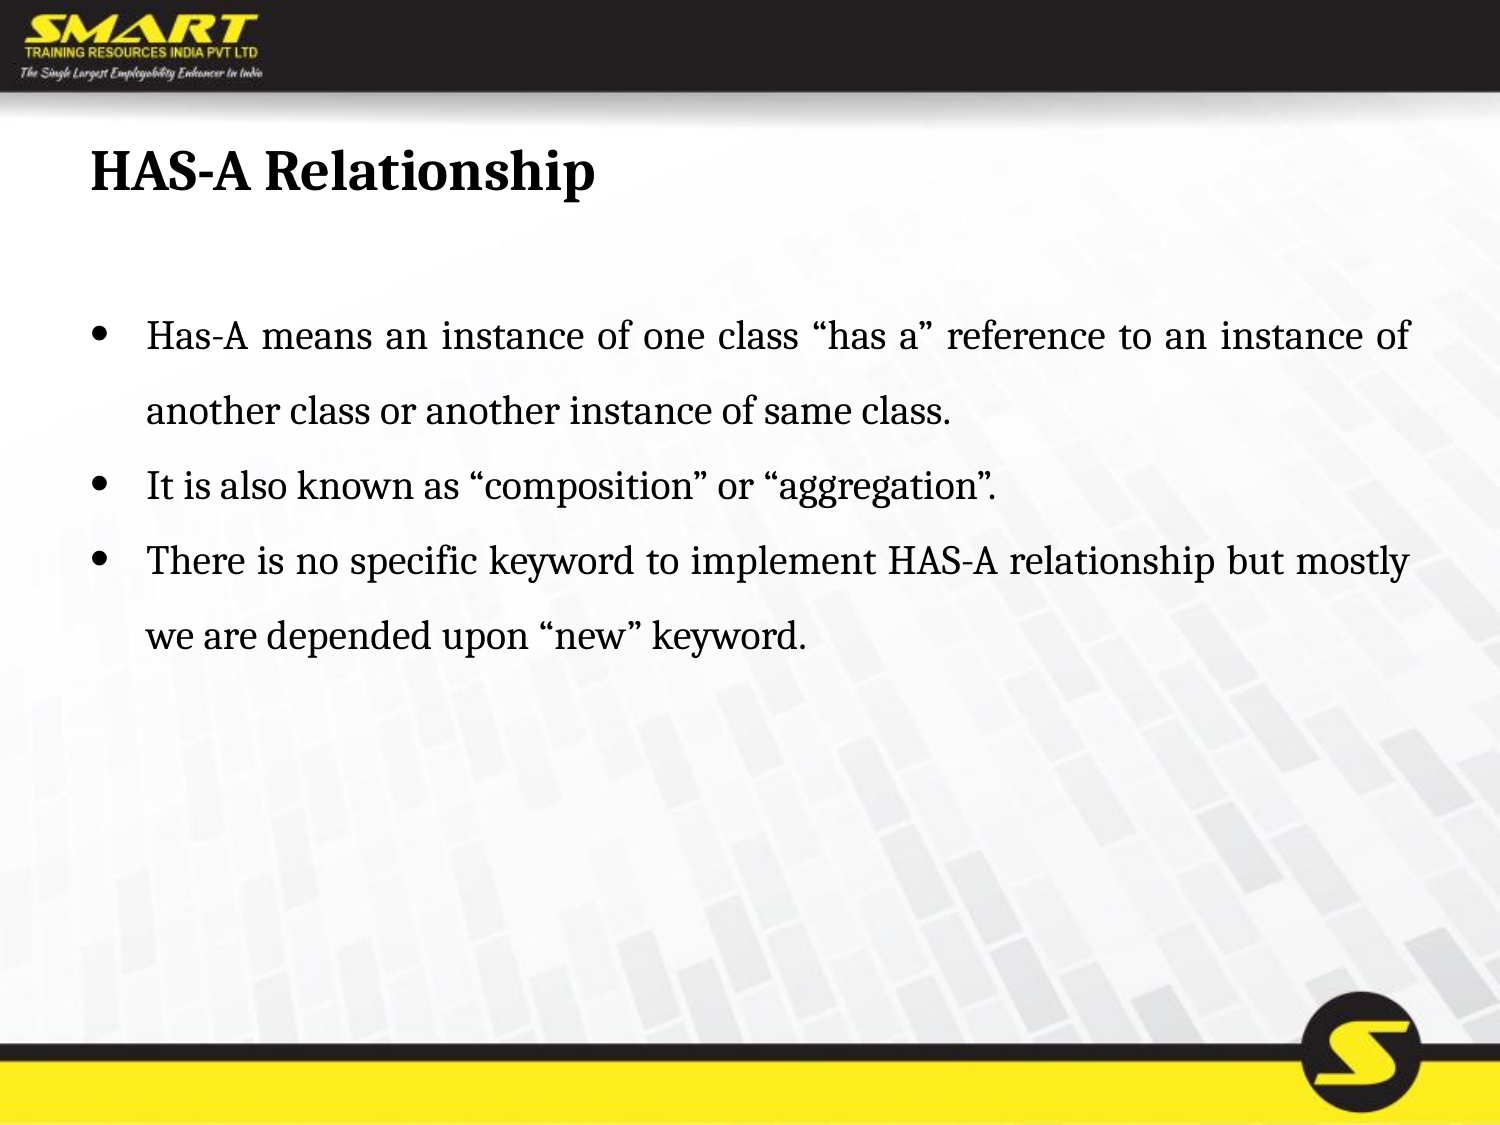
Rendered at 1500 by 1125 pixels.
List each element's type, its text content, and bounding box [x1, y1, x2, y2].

picture [0, 0, 1500, 1125]
title HAS-A Relationship [75, 125, 1425, 275]
list Has-A means an instance of one class “has a” reference to an instance of another class or another instance of same class. It is also known as “composition” or “aggregation”. There is no specific keyword to implement HAS-A relationship but mostly we are depended upon “new” keyword. [75, 275, 1425, 980]
